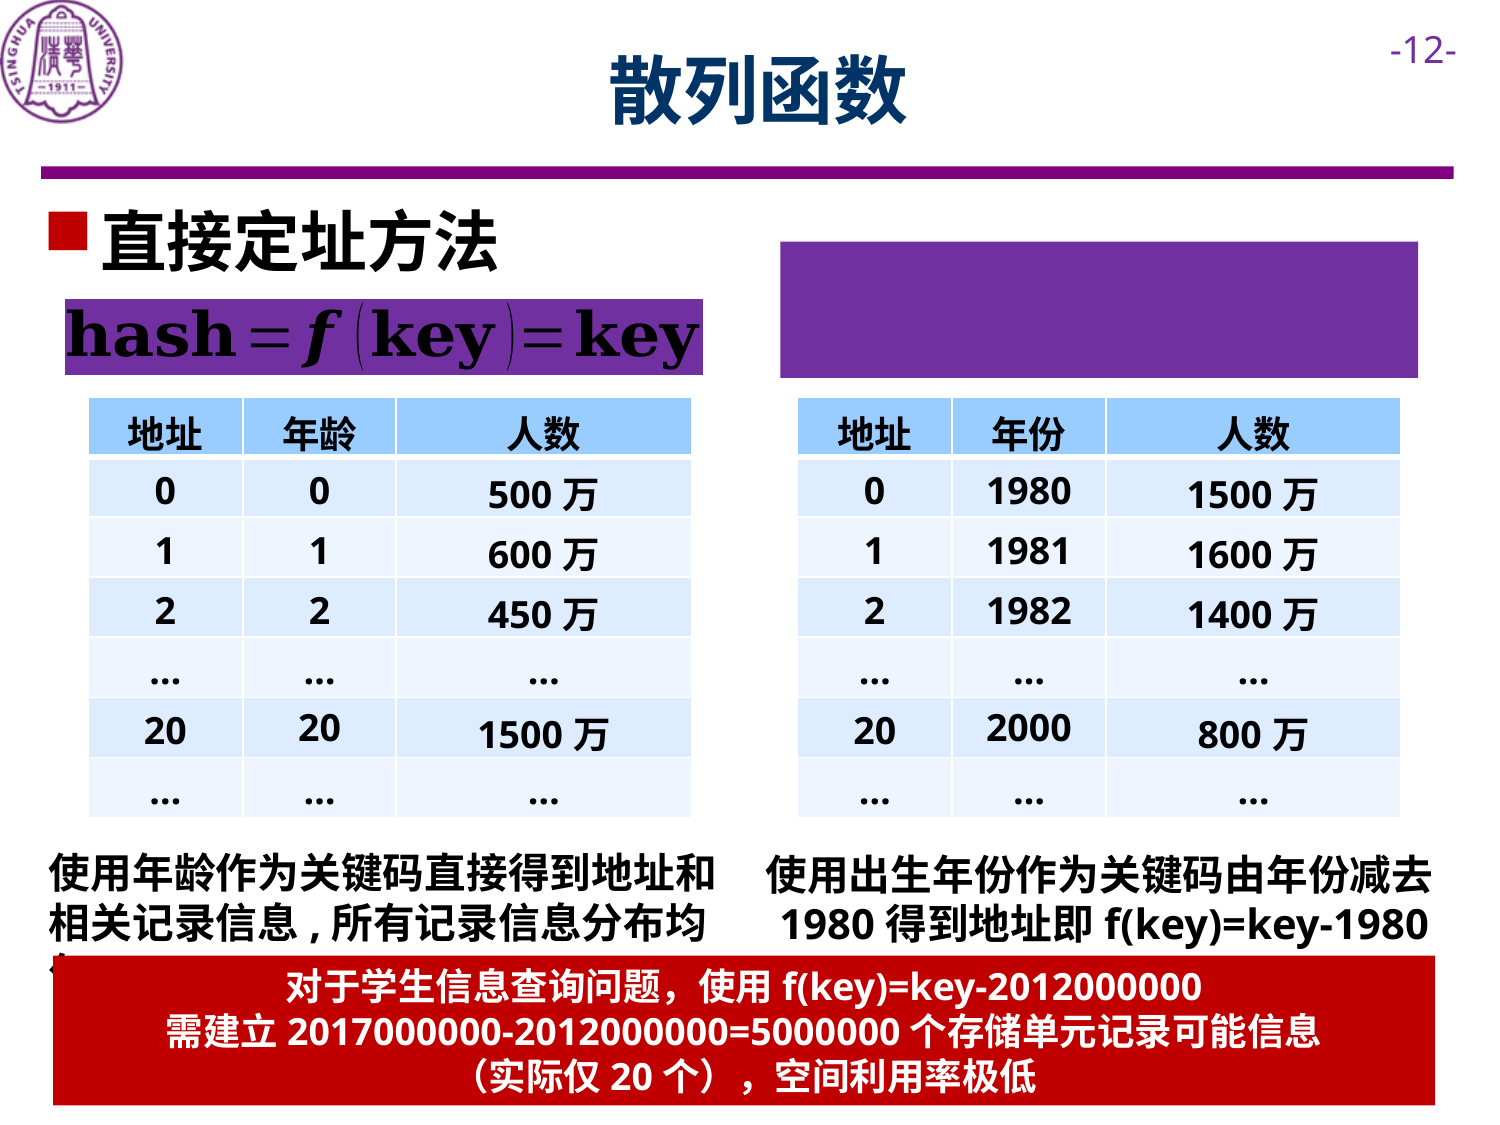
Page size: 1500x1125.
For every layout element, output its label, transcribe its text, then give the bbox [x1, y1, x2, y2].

text_box 使用年龄作为关键码直接得到地址和相关记录信息,所有记录信息分布均匀 [34, 839, 754, 1005]
table_cell 0 [244, 460, 395, 516]
text_box 使用出生年份作为关键码由年份减去1980得到地址即f(key)=key-1980 [749, 840, 1459, 956]
table_cell 500万 [397, 460, 691, 516]
table_header 年龄 [244, 398, 395, 454]
table_header 人数 [397, 398, 691, 454]
table_cell … [953, 758, 1105, 817]
table_cell 1500万 [1107, 460, 1400, 516]
title 散列函数 [135, 13, 1383, 165]
table_cell 1500万 [397, 698, 691, 757]
table_cell 0 [798, 460, 951, 516]
table_cell 1 [244, 518, 395, 576]
table_cell … [244, 638, 395, 697]
picture [0, 0, 124, 124]
table_cell 2 [798, 578, 951, 636]
table_cell 2000 [953, 698, 1105, 757]
table_cell 1980 [953, 460, 1105, 516]
table_cell 600万 [397, 518, 691, 576]
table_cell … [798, 638, 951, 697]
table_header 人数 [1107, 398, 1400, 454]
table_cell … [798, 758, 951, 817]
table_cell 20 [798, 698, 951, 757]
table_cell … [89, 638, 242, 697]
table_cell 1982 [953, 578, 1105, 636]
table_cell 1981 [953, 518, 1105, 576]
table_cell 2 [244, 578, 395, 636]
table_cell 1 [798, 518, 951, 576]
table_cell … [1107, 638, 1400, 697]
table_cell … [1107, 758, 1400, 817]
table_cell … [397, 758, 691, 817]
table_header 年份 [953, 398, 1105, 454]
table_cell 2 [89, 578, 242, 636]
table_header 地址 [798, 398, 951, 454]
table_cell 1 [89, 518, 242, 576]
table_cell … [244, 758, 395, 817]
text_box 直接定址方法 [29, 192, 759, 287]
text_box 对于学生信息查询问题，使用f(key)=key-2012000000 需建立2017000000-2012000000=5000000个存储单元记录可能信息 （实际仅20个），空间利用率极低 [53, 955, 1436, 1106]
table_cell 1600万 [1107, 518, 1400, 576]
table_cell … [953, 638, 1105, 697]
table_cell 20 [89, 698, 242, 757]
table_cell 450万 [397, 578, 691, 636]
table_cell 800万 [1107, 698, 1400, 757]
table_cell 0 [89, 460, 242, 516]
table_cell … [397, 638, 691, 697]
table_header 地址 [89, 398, 242, 454]
table_cell 1400万 [1107, 578, 1400, 636]
table_cell … [89, 758, 242, 817]
table_cell 20 [244, 698, 395, 757]
